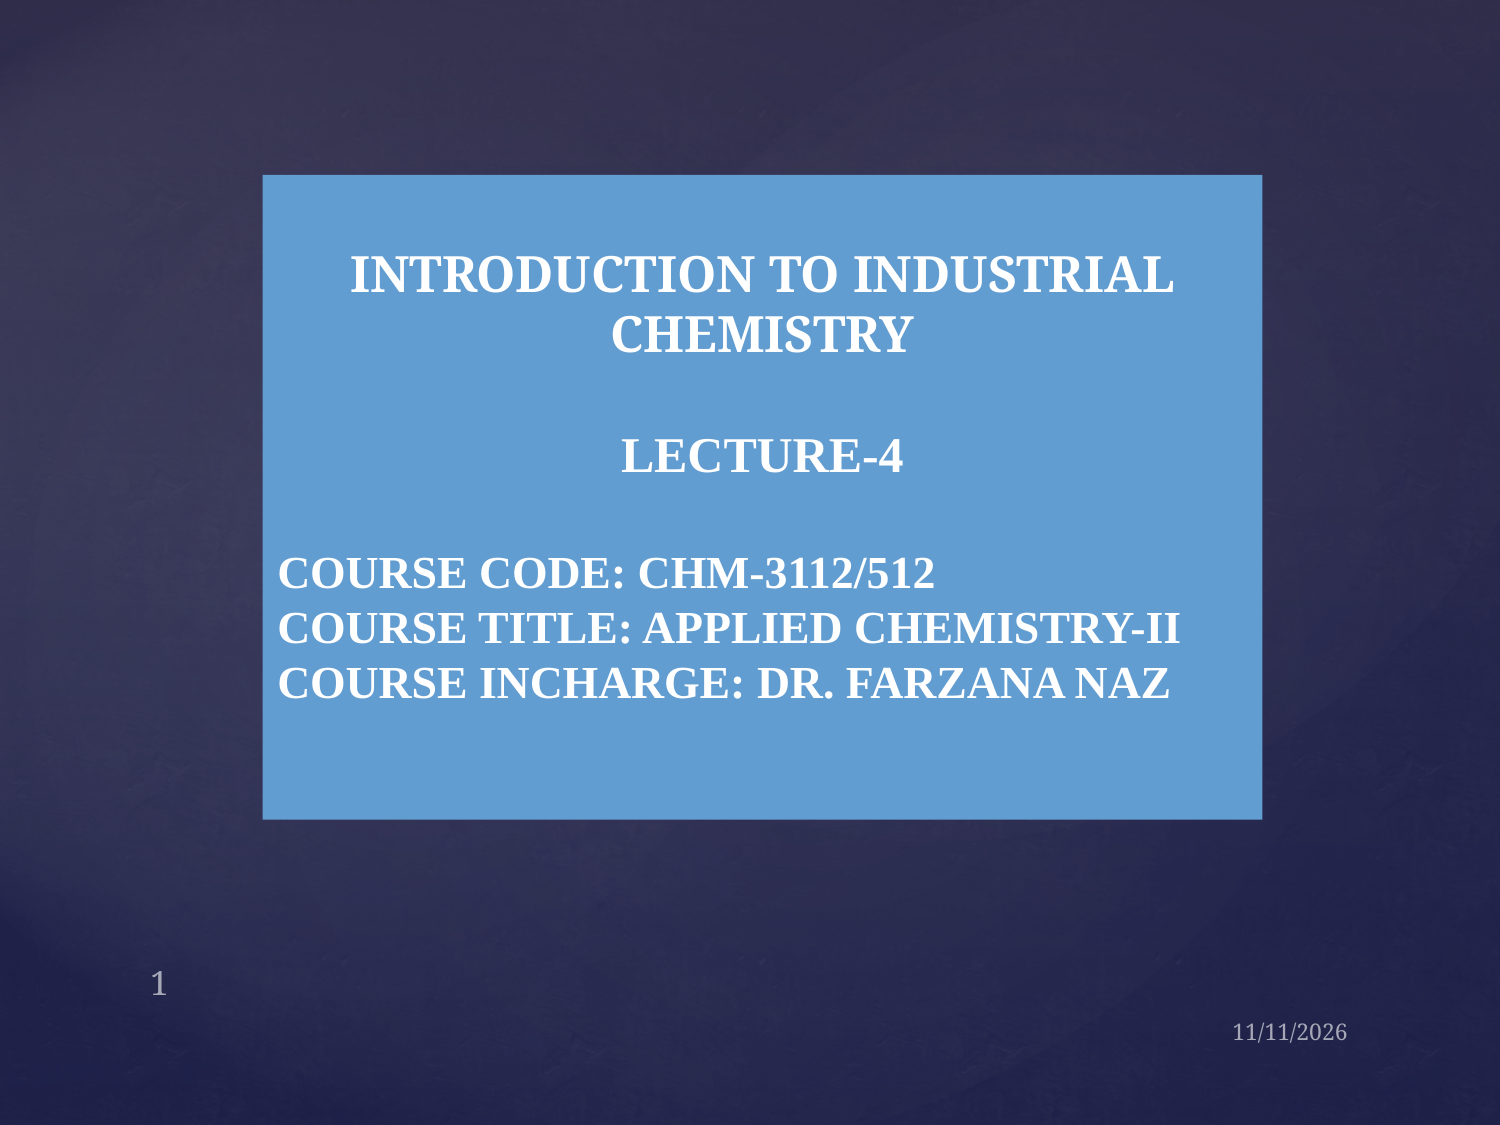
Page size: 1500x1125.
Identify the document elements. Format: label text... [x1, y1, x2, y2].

slide_number 1 [135, 958, 485, 1009]
slide_number 09-Sep-21 [1012, 1009, 1363, 1070]
text_box INTRODUCTION TO INDUSTRIAL CHEMISTRY LECTURE-4 COURSE CODE: CHM-3112/512 COURSE TITLE: APPLIED CHEMISTRY-II COURSE INCHARGE: DR. FARZANA NAZ [262, 174, 1263, 820]
